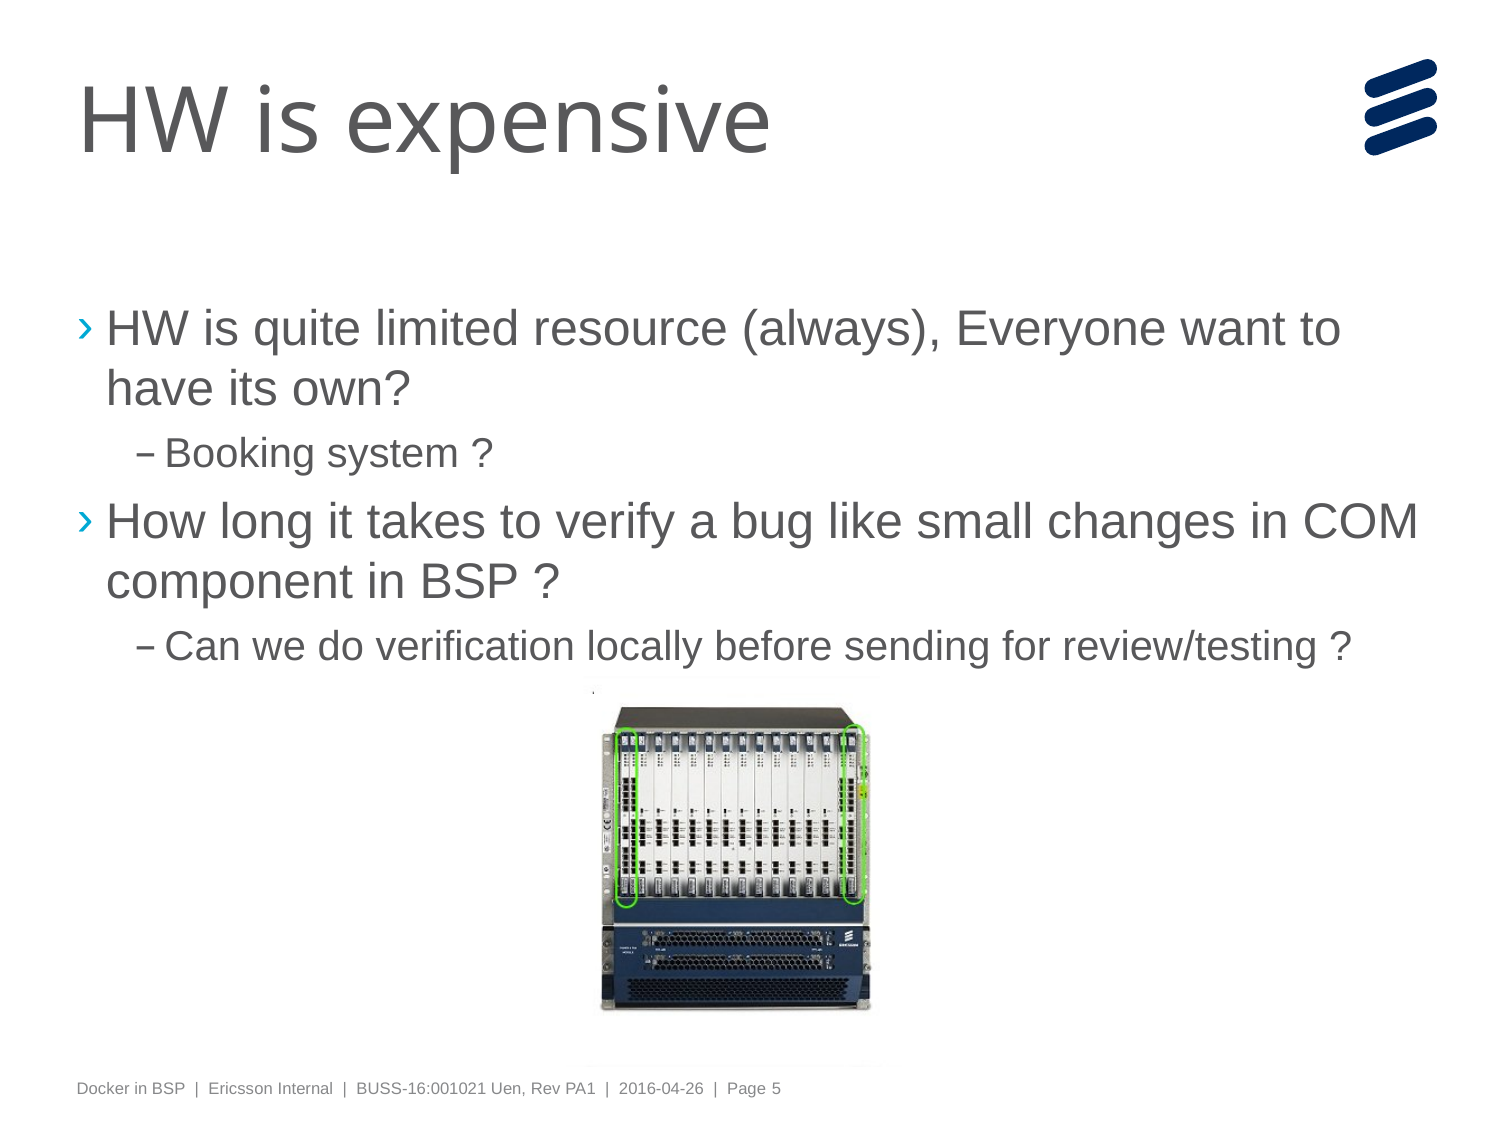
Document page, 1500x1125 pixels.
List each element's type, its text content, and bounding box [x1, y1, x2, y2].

list HW is quite limited resource (always), Everyone want to have its own? Booking system ? How long it takes to verify a bug like small changes in COM component in BSP ? Can we do verification locally before sending for review/testing ? [65, 295, 1436, 928]
title HW is expensive [64, 39, 1294, 218]
picture [566, 676, 902, 1067]
